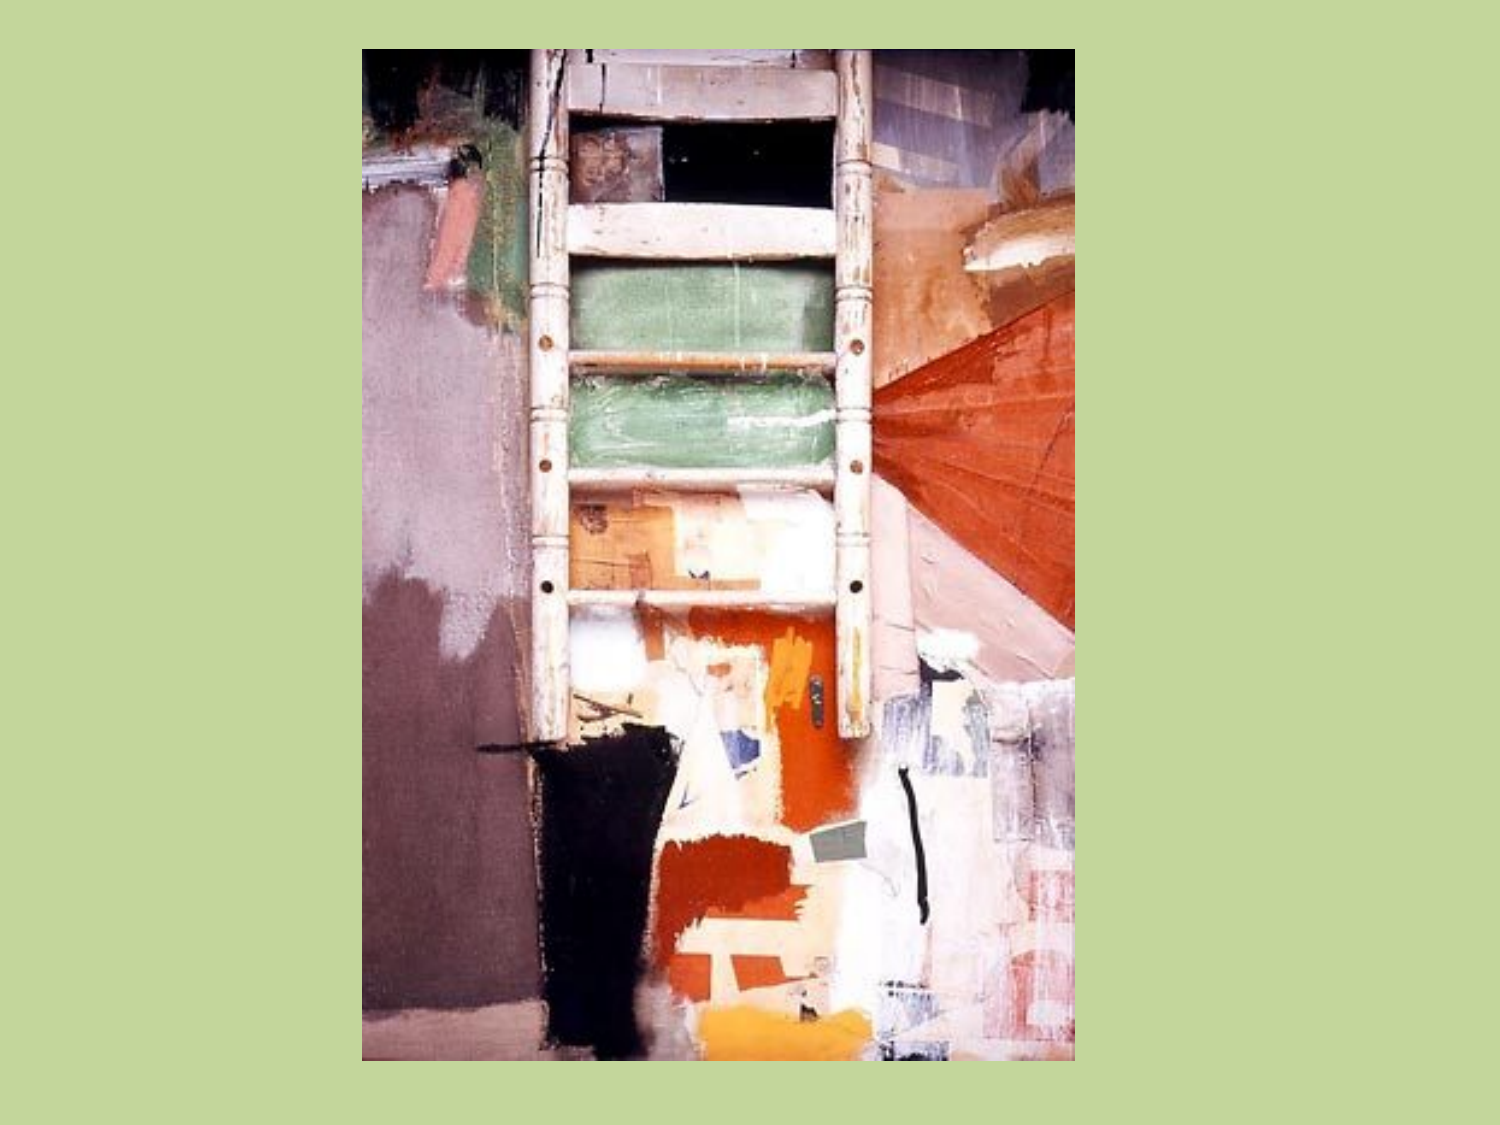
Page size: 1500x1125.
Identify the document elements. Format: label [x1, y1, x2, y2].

picture [362, 49, 1076, 1062]
